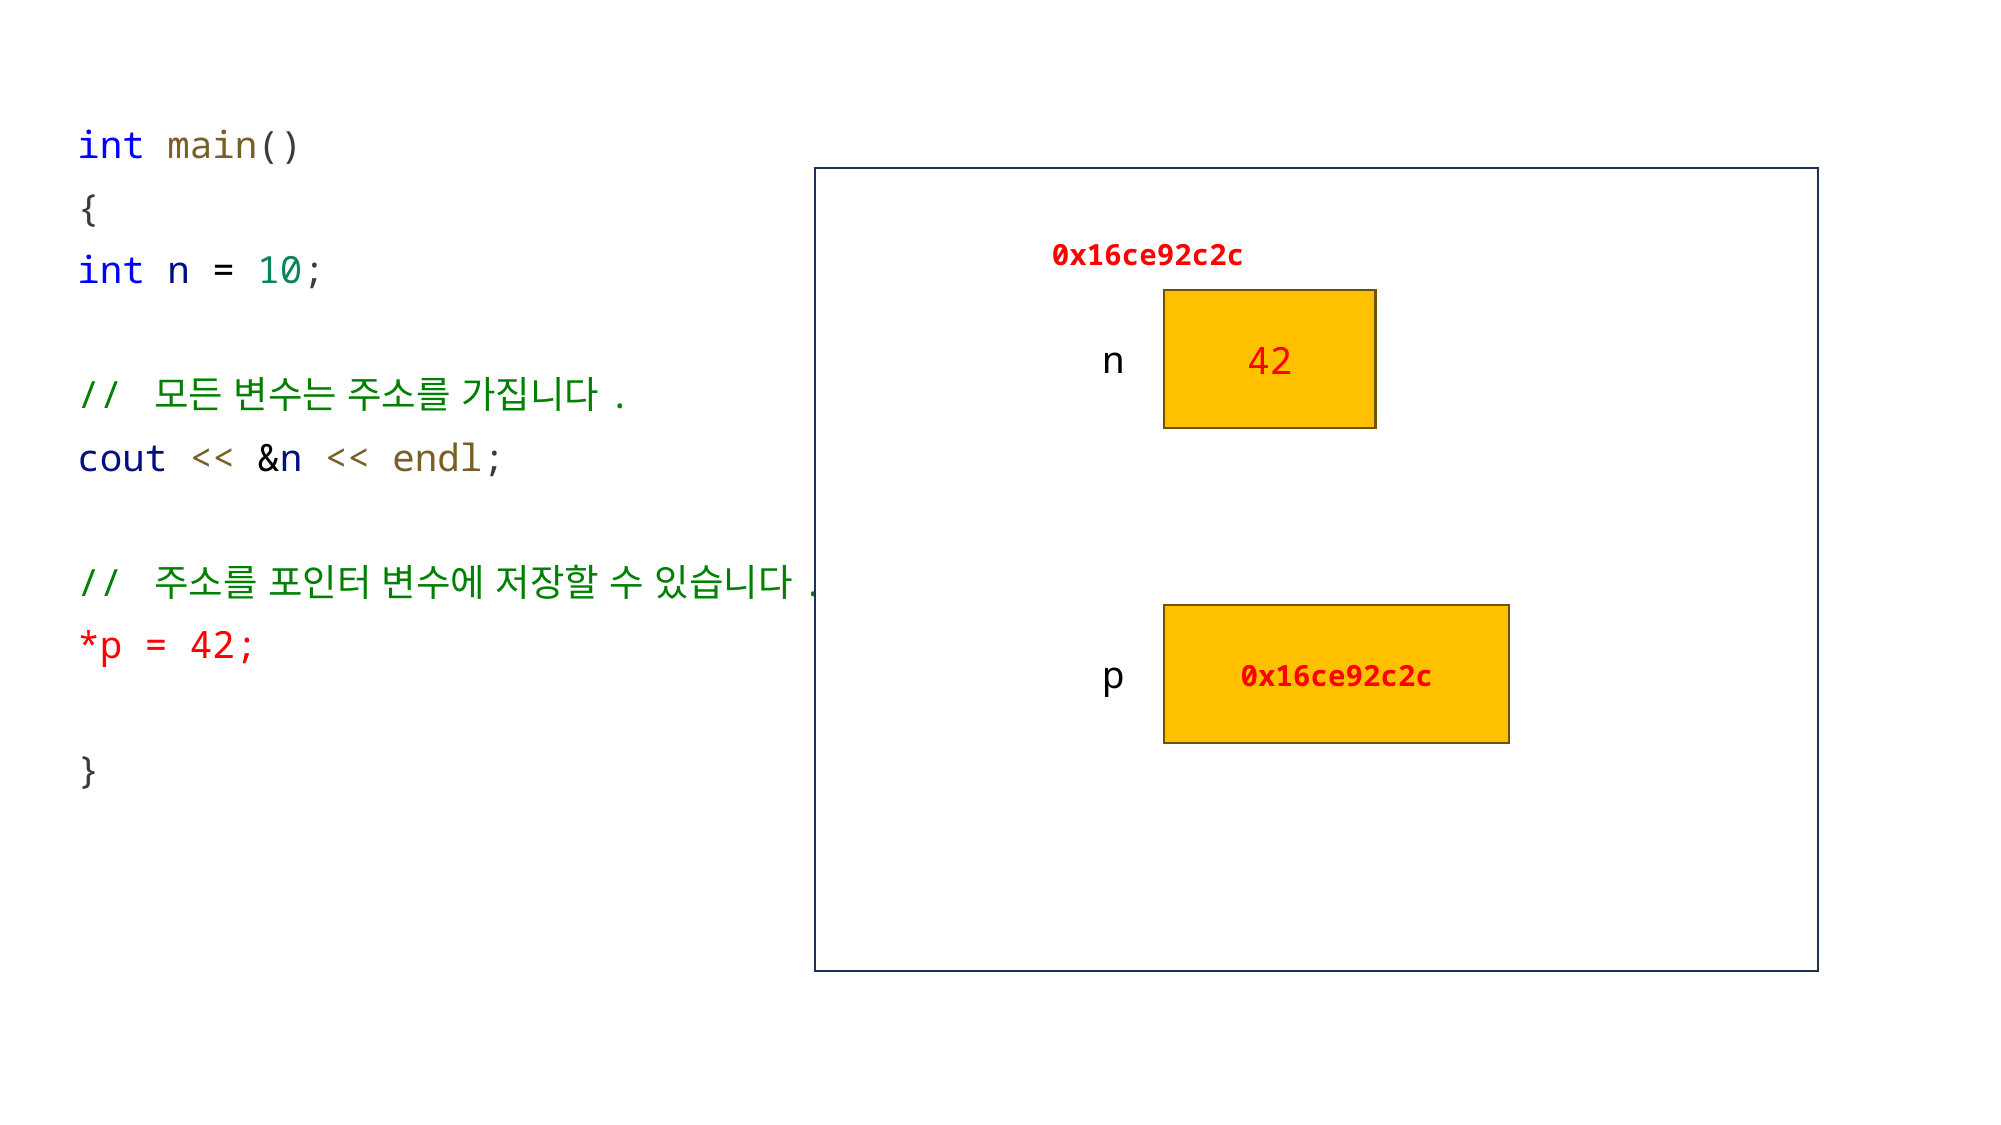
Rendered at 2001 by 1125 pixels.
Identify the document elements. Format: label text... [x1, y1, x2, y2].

text_box 0x16ce92c2c [814, 167, 1819, 972]
text_box int main() { int n = 10; // 모든 변수는 주소를 가집니다. cout << &n << endl; // 주소를 포인터 변수에 저장할 수 있습니다. *p = 42; } [62, 96, 1063, 799]
text_box 0x16ce92c2c [1163, 604, 1510, 744]
text_box 42 [1163, 289, 1377, 429]
text_box p [1087, 644, 1140, 704]
text_box n [1087, 328, 1140, 389]
text_box 0x16ce92c2c [1037, 229, 1306, 279]
